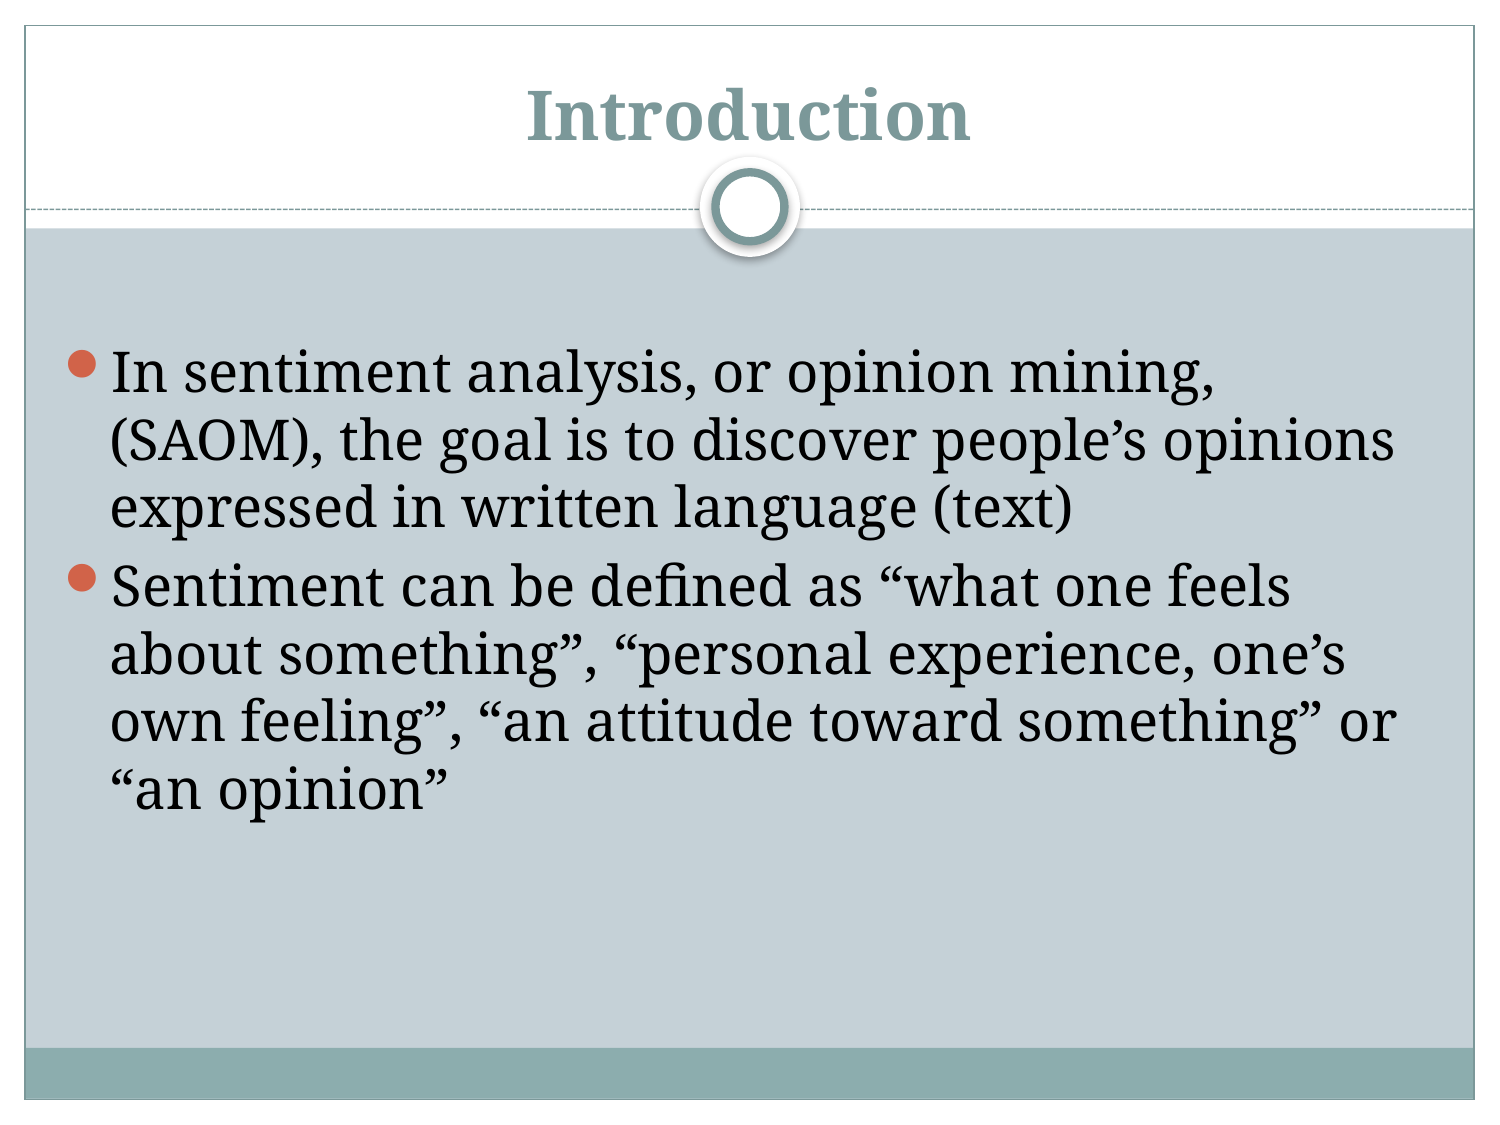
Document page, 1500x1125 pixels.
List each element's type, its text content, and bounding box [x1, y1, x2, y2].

title Introduction [49, 37, 1450, 162]
list In sentiment analysis, or opinion mining, (SAOM), the goal is to discover people’s opinions expressed in written language (text) Sentiment can be defined as “what one feels about something”, “personal experience, one’s own feeling”, “an attitude toward something” or “an opinion” [49, 250, 1445, 1001]
